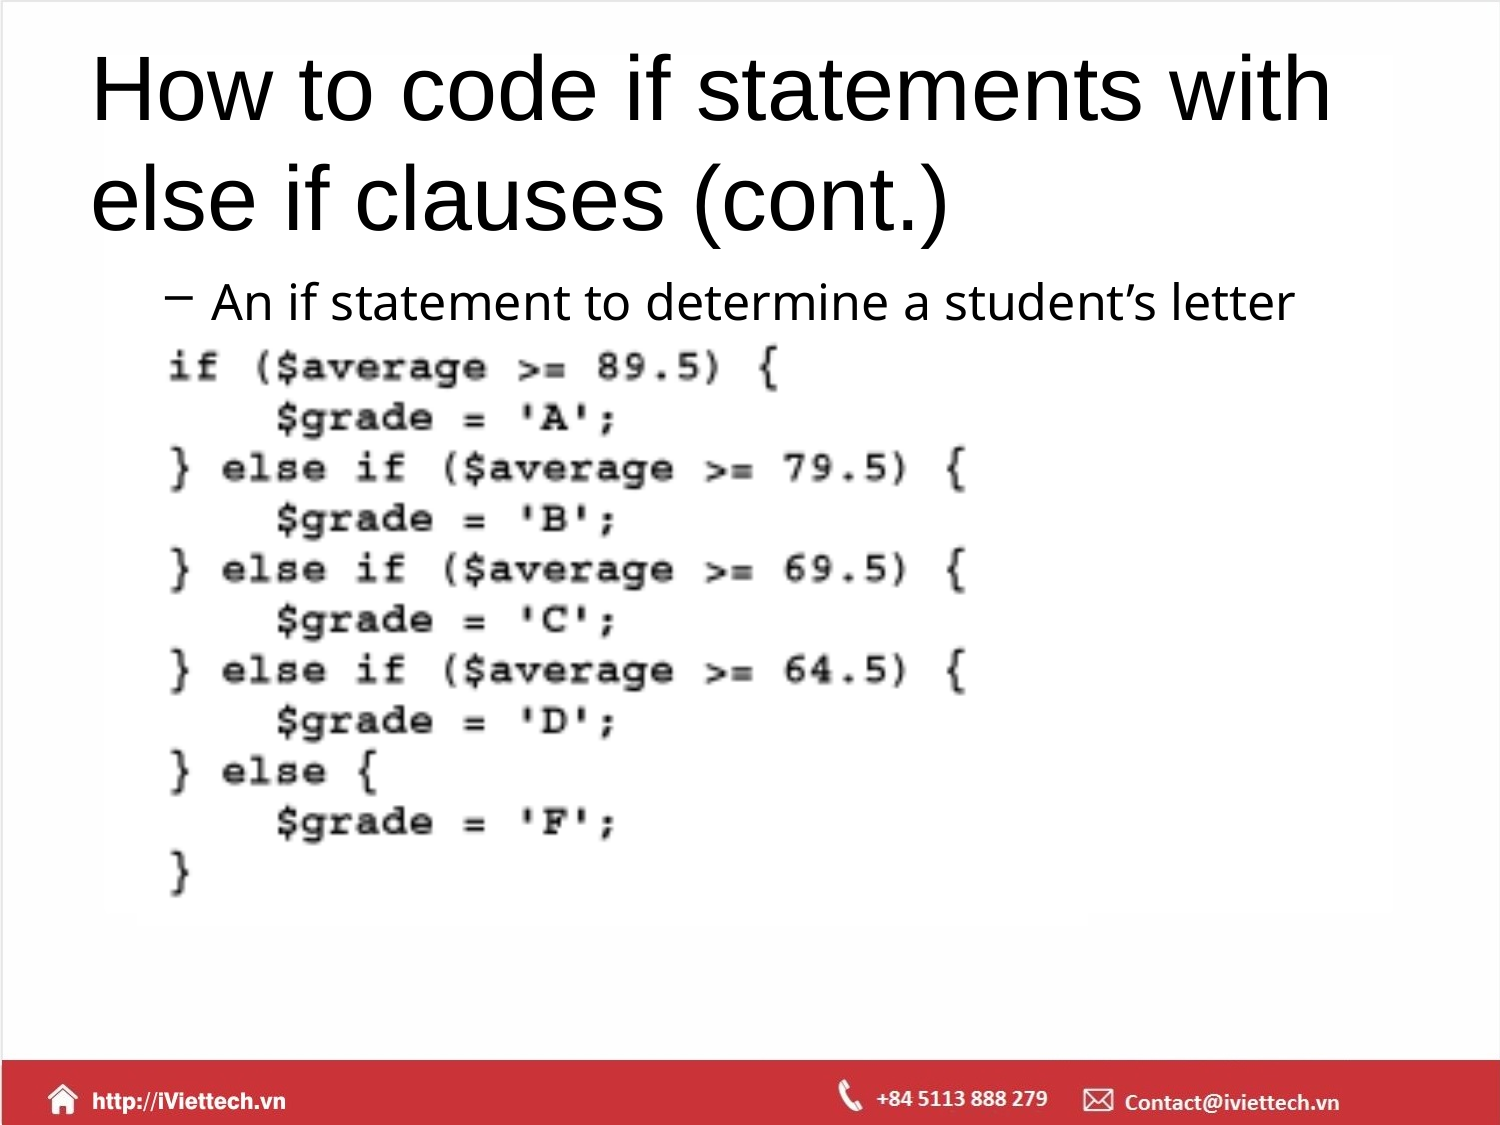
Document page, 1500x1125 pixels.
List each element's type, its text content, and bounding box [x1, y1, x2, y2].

picture [0, 0, 1500, 1125]
title How to code if statements with else if clauses (cont.) [74, 44, 1426, 233]
list An if statement to determine a student’s letter grade [74, 262, 1426, 1006]
